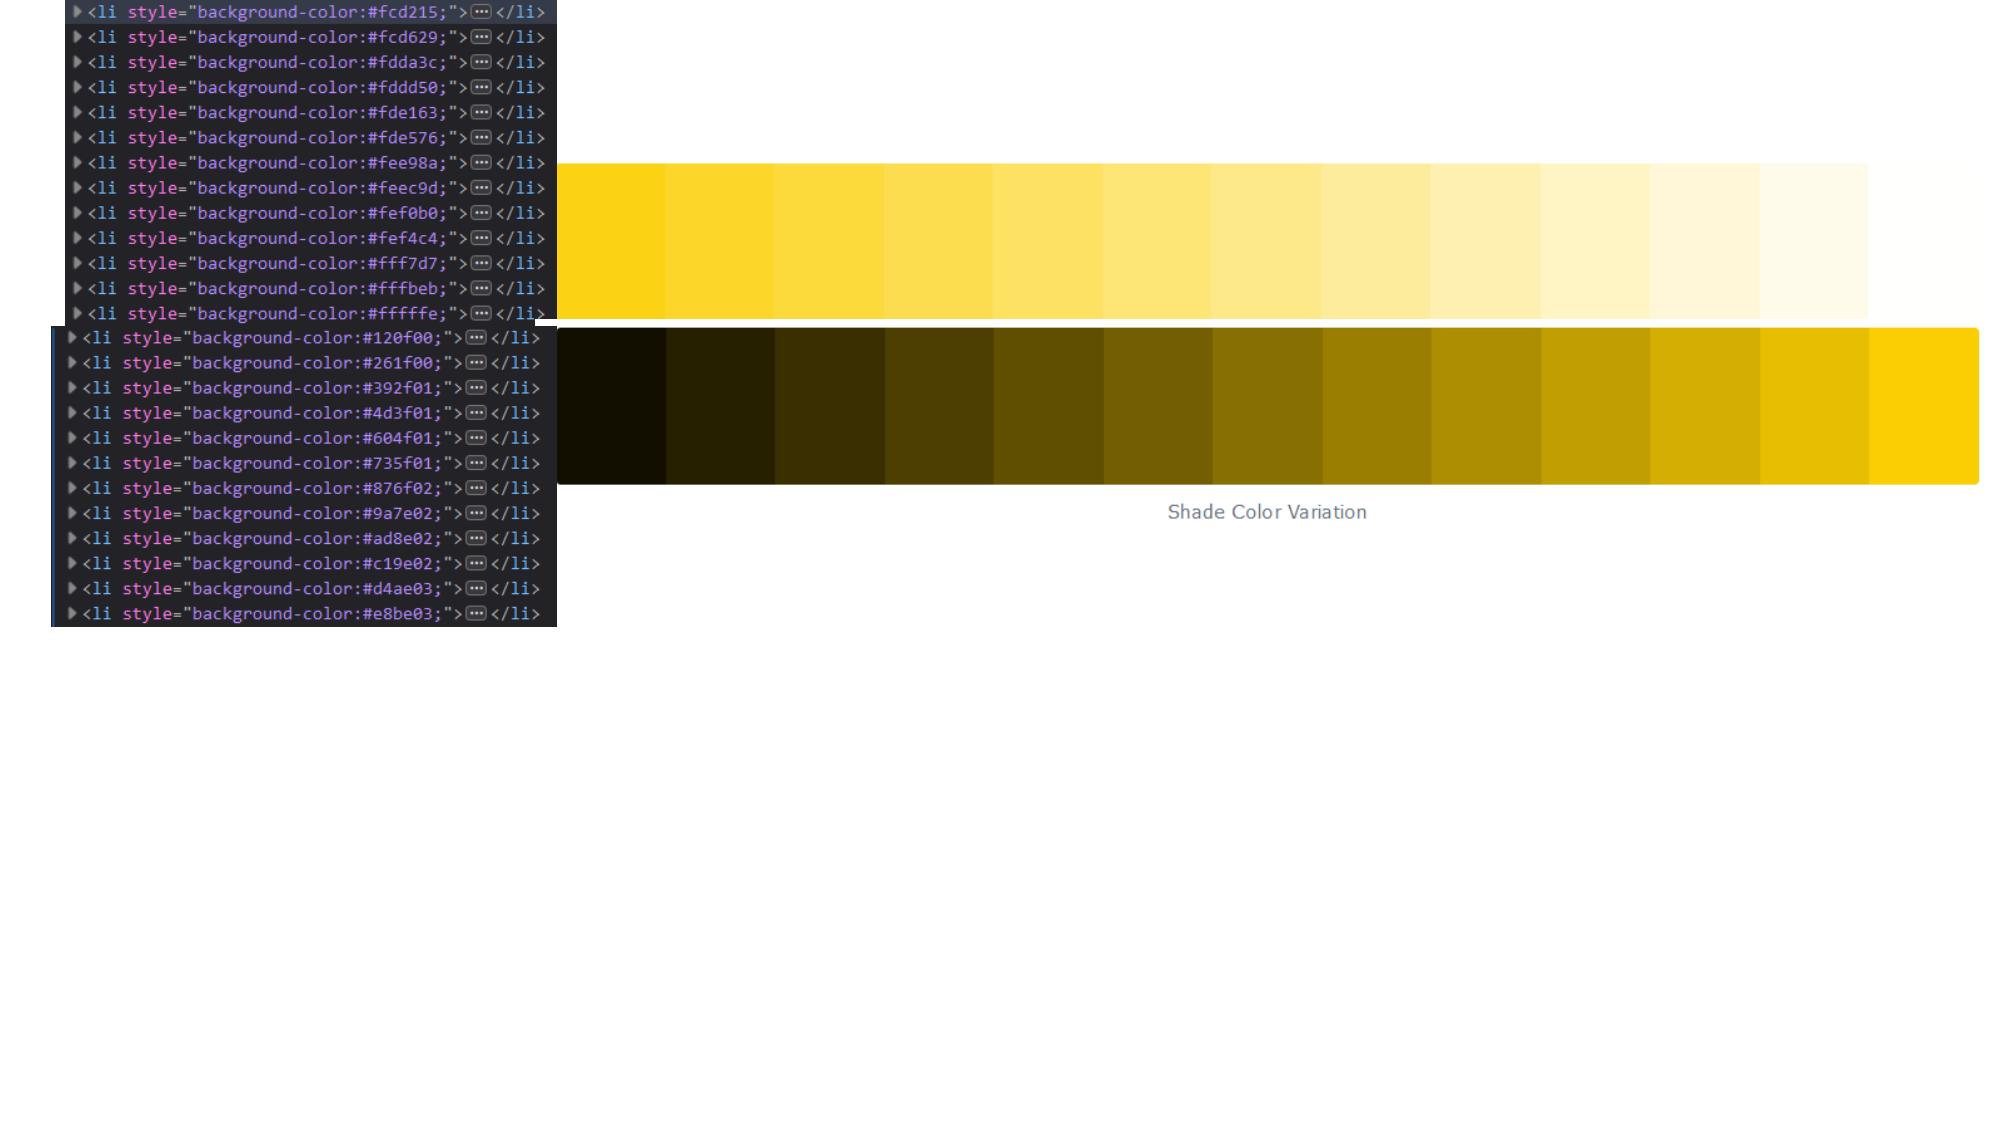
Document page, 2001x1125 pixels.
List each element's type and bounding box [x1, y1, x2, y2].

picture [51, 0, 2000, 627]
